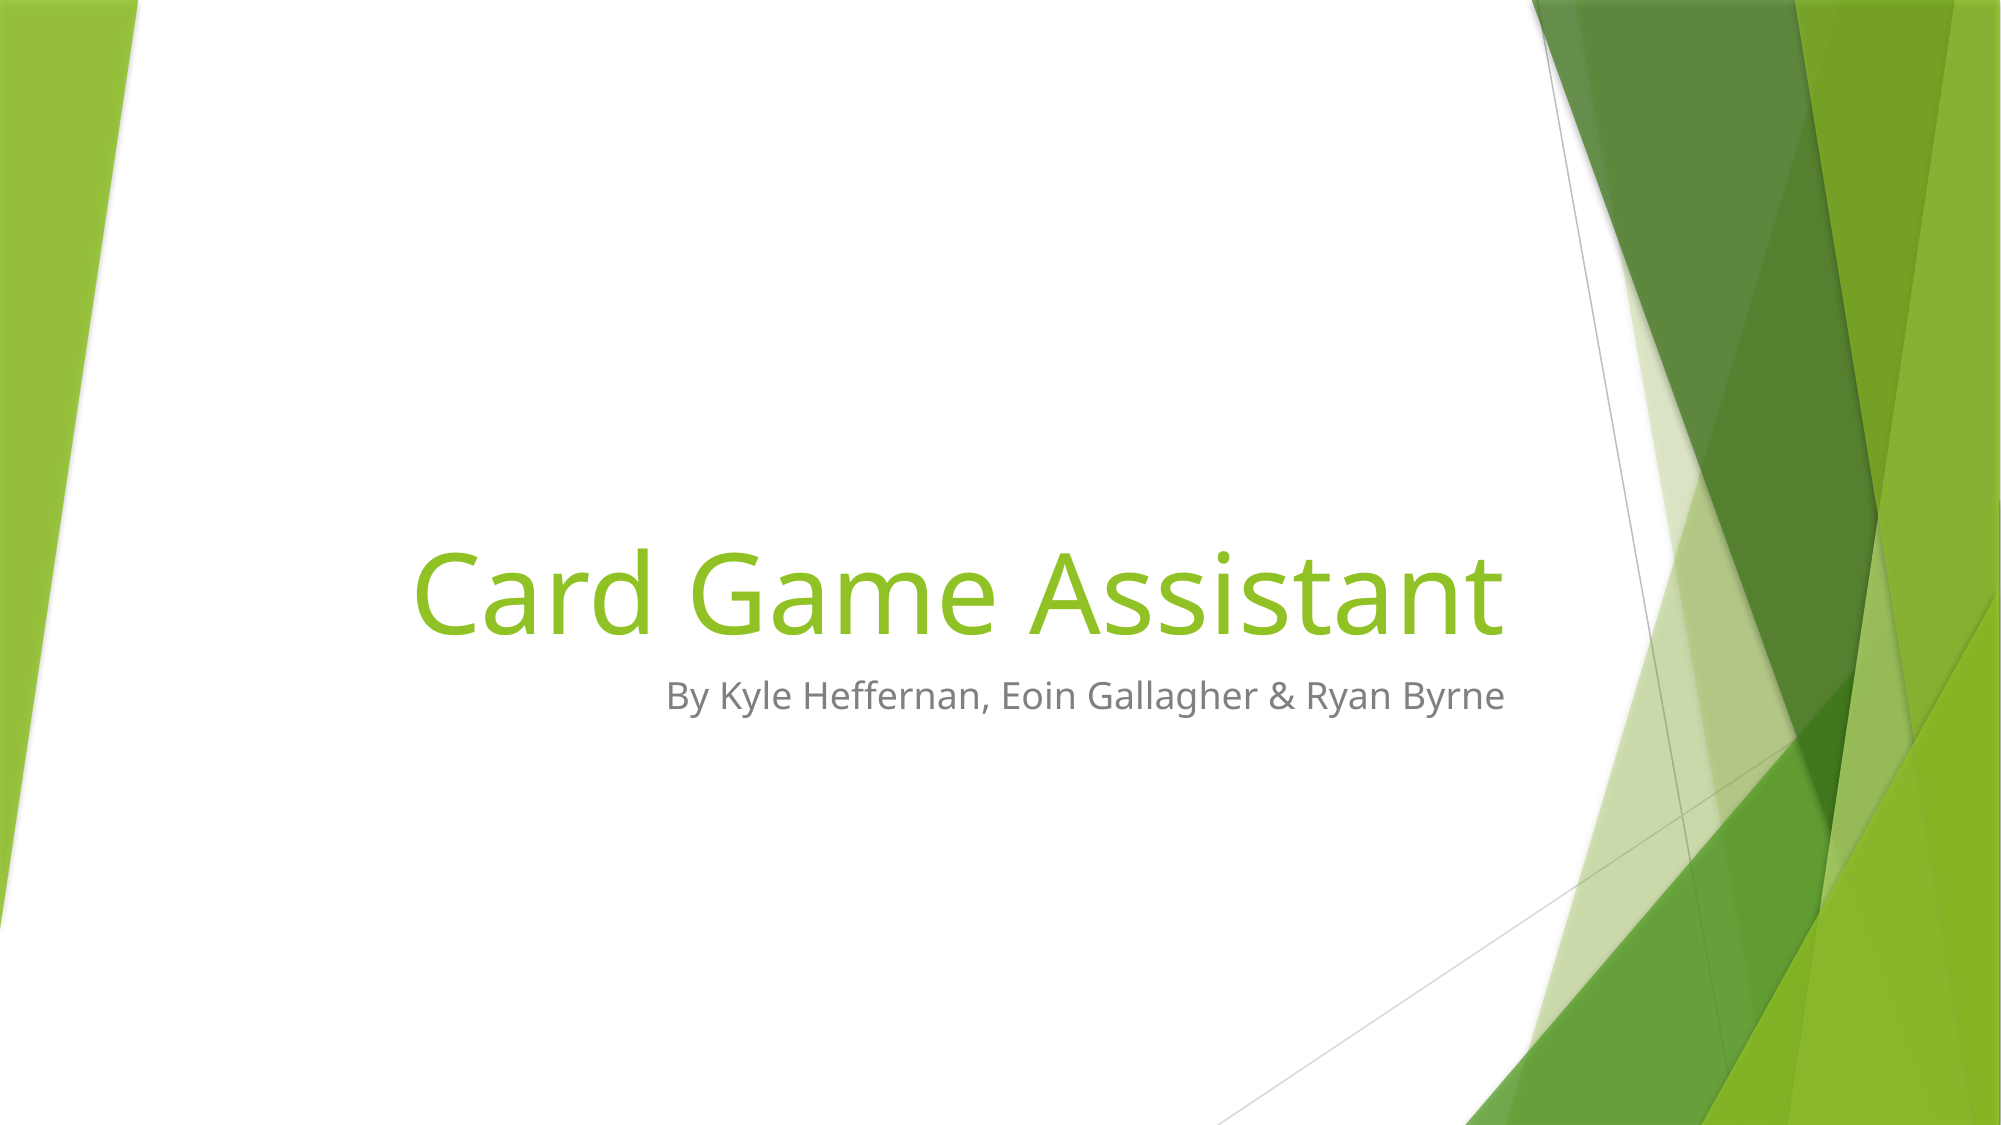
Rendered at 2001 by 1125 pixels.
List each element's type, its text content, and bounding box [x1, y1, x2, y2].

title Card Game Assistant [247, 394, 1522, 664]
subtitle By Kyle Heffernan, Eoin Gallagher & Ryan Byrne [247, 664, 1522, 845]
